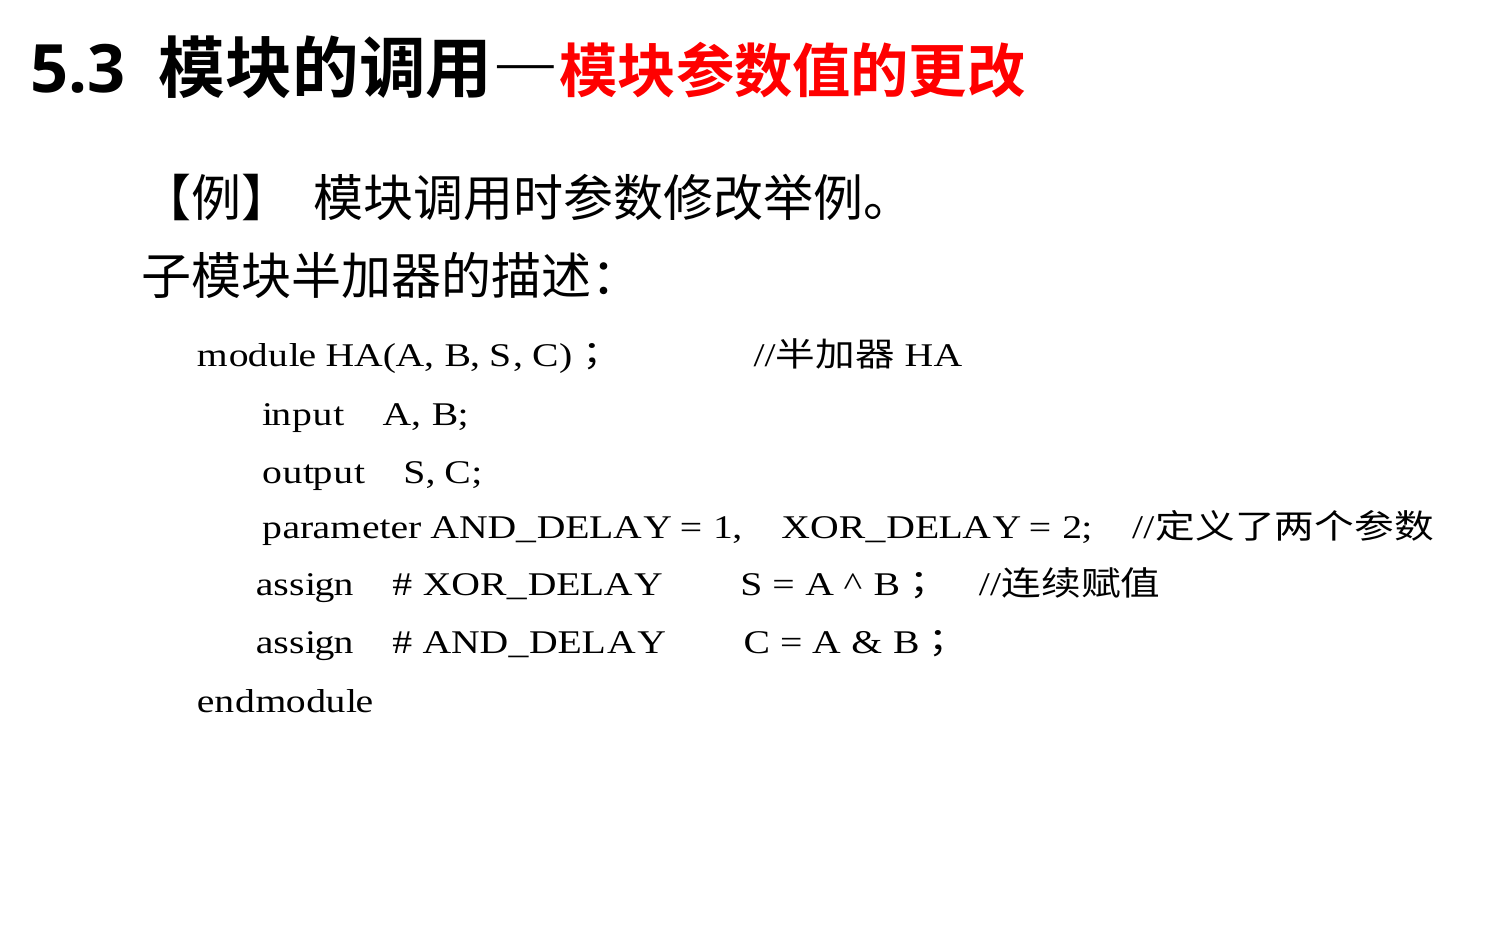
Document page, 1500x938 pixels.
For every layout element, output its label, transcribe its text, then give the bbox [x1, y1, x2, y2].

text_box 5.3 模块的调用—模块参数值的更改 [15, 18, 1327, 113]
picture [131, 326, 1456, 729]
title 【例】 模块调用时参数修改举例。 子模块半加器的描述： [41, 148, 1376, 935]
